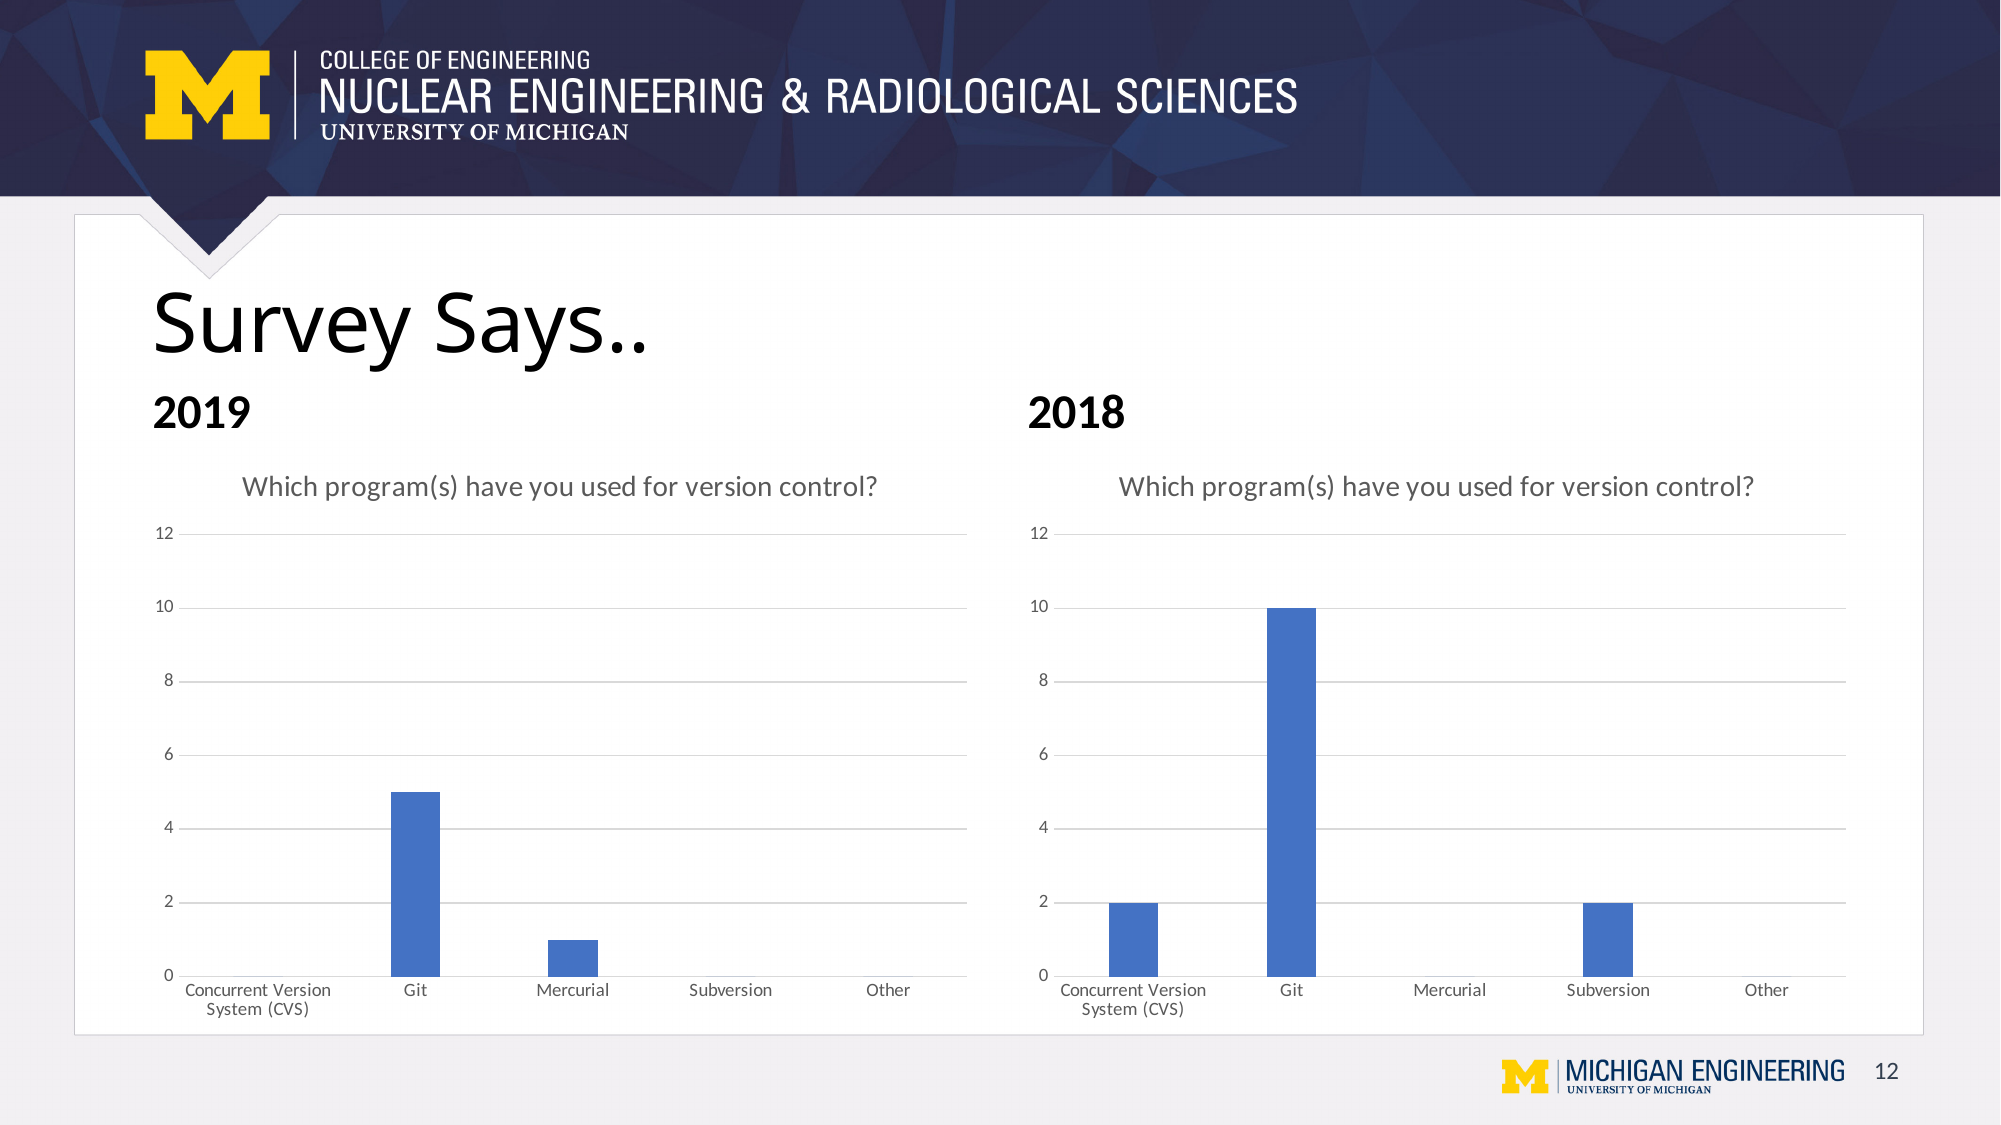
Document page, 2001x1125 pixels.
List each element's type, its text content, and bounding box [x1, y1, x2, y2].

chart [1012, 446, 1863, 1032]
picture [0, 0, 2001, 1125]
title Survey Says.. [137, 273, 1863, 379]
chart [137, 446, 984, 1032]
list 2019 [137, 379, 984, 446]
list 2018 [1012, 379, 1863, 446]
